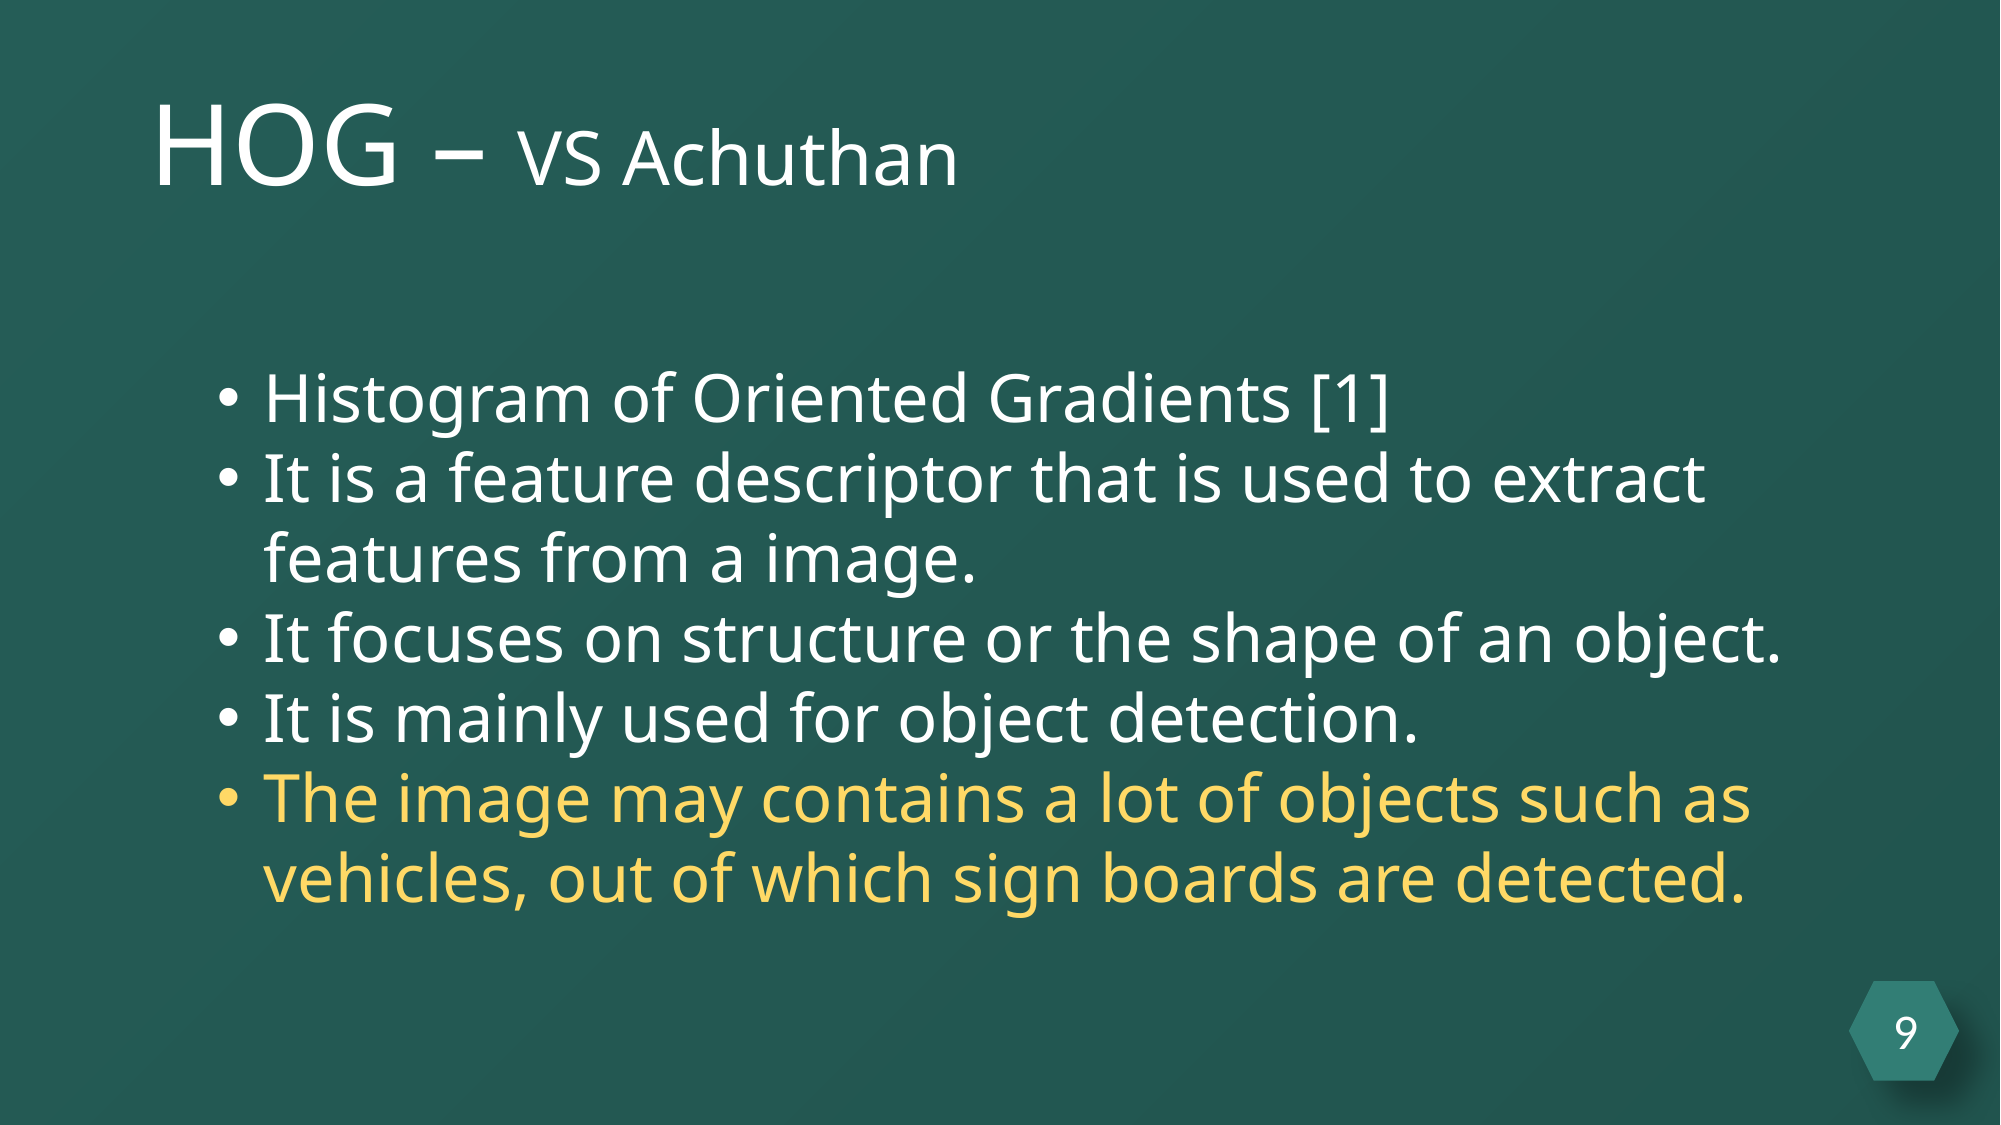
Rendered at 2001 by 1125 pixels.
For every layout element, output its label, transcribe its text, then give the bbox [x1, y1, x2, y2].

text_box 9 [1878, 991, 1927, 1067]
text_box [1847, 980, 1961, 1082]
text_box Histogram of Oriented Gradients [1] It is a feature descriptor that is used to extract features from a image. It focuses on structure or the shape of an object. It is mainly used for object detection. The image may contains a lot of objects such as vehicles, out of which sign boards are detected. [202, 348, 1836, 924]
text_box HOG – VS Achuthan [134, 65, 1344, 216]
